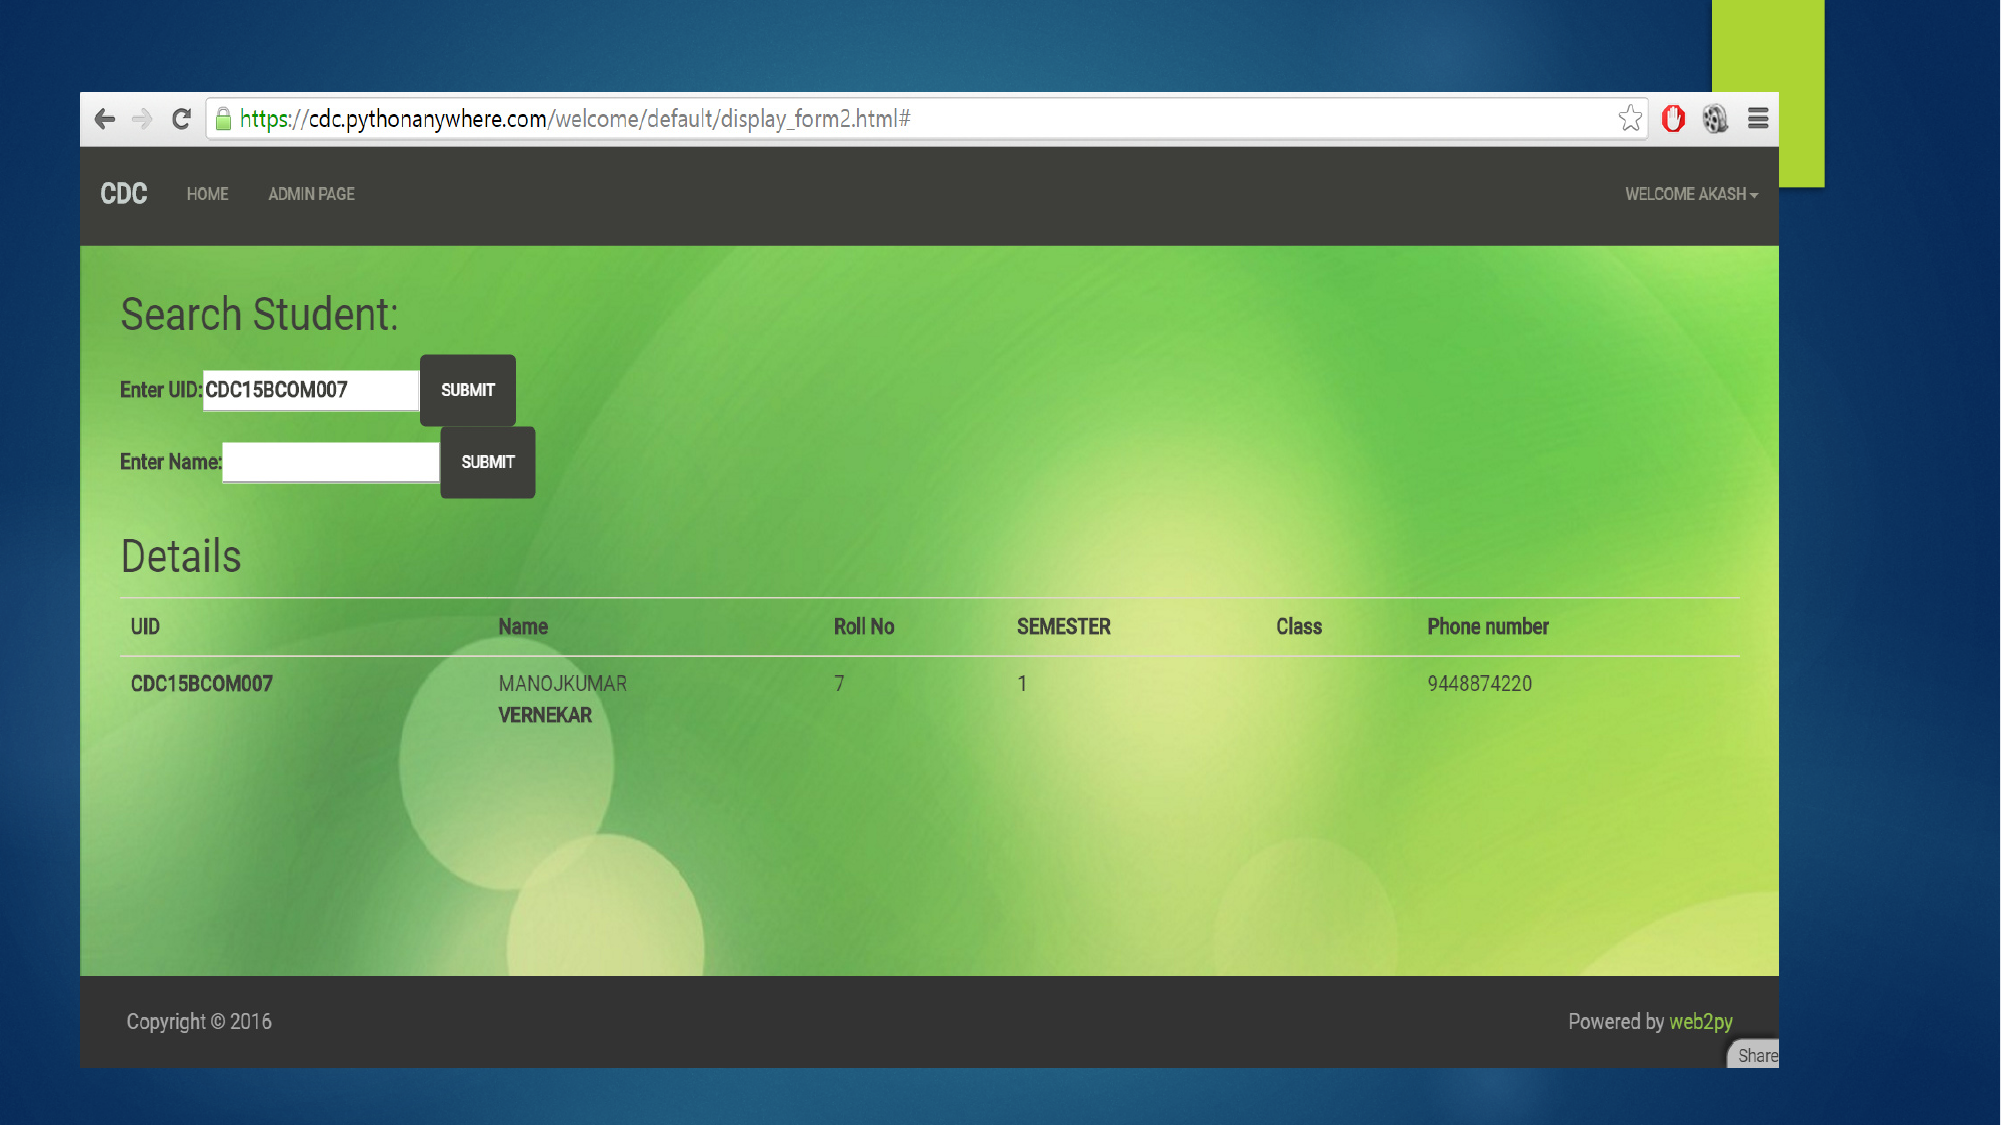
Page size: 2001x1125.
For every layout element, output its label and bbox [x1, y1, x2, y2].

picture [0, 0, 1779, 1125]
